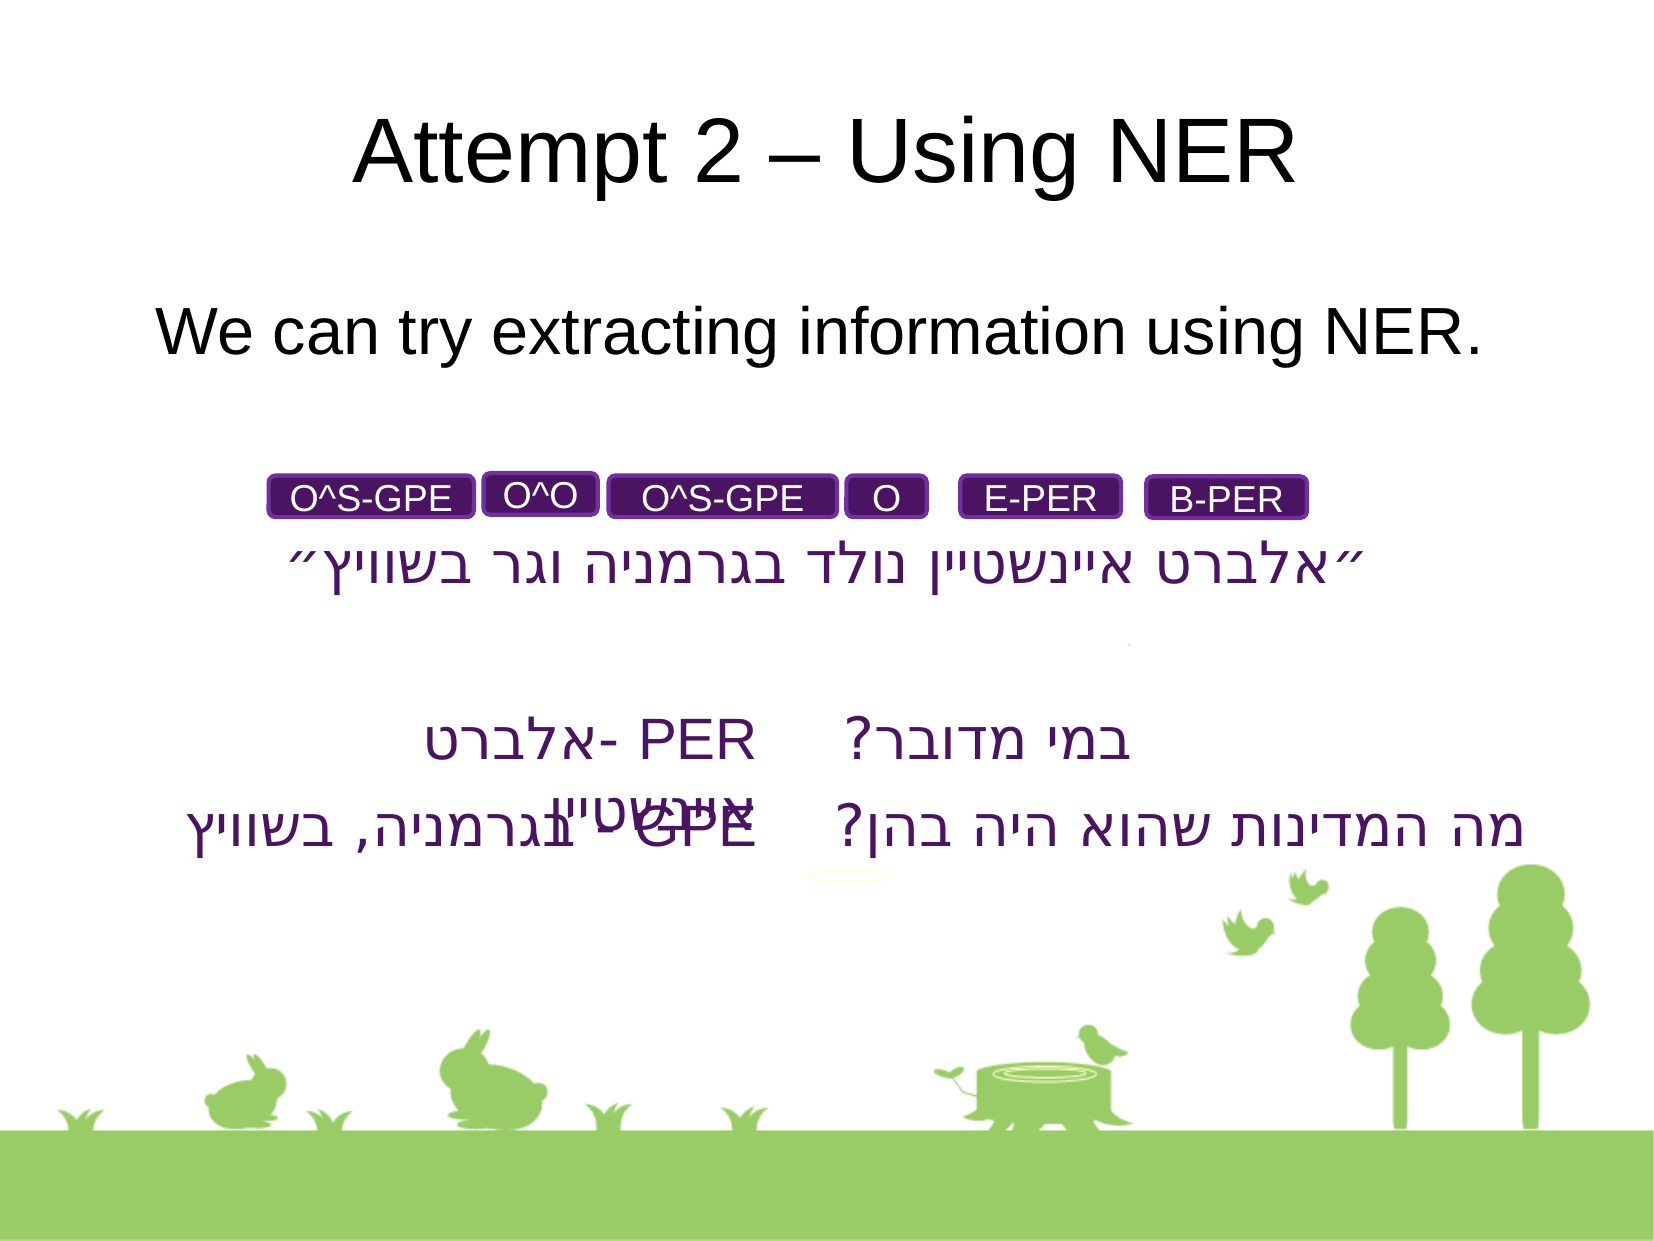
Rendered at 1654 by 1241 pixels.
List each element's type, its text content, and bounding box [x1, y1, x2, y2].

text_box במי מדובר? [773, 694, 1229, 779]
text_box E-PER [958, 473, 1124, 520]
text_box ״אלברט איינשטיין נולד בגרמניה וגר בשוויץ״ [259, 518, 1395, 603]
text_box O^S-GPE [606, 473, 840, 520]
text_box מה המדינות שהוא היה בהן? [808, 780, 1553, 866]
picture [0, 0, 1654, 1241]
title Attempt 2 – Using NER [82, 49, 1571, 257]
text_box GPE - בגרמניה, בשוויץ [163, 780, 773, 866]
text_box O^S-GPE [266, 473, 477, 520]
text_box O^O [481, 470, 600, 517]
text_box PER -אלברט איינשטיין [183, 694, 773, 780]
text_box B-PER [1144, 474, 1310, 521]
text_box We can try extracting information using NER. [155, 287, 1556, 1008]
text_box O [844, 473, 929, 520]
